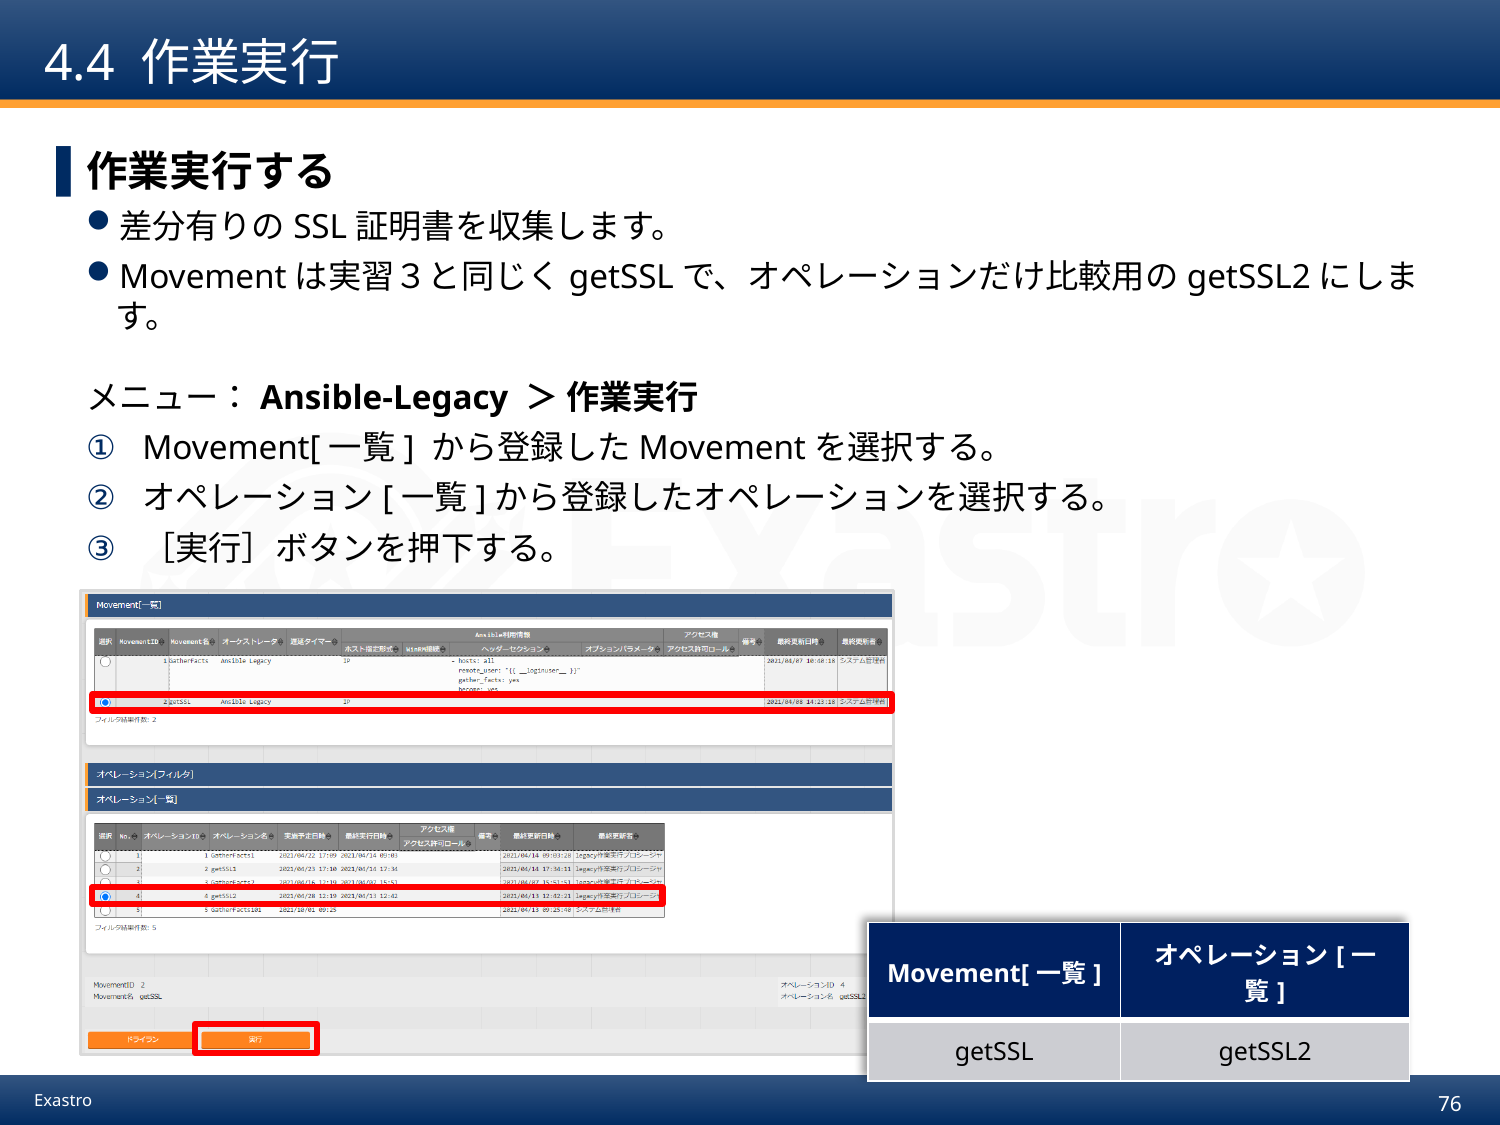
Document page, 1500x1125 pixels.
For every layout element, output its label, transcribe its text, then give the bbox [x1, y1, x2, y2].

table_header オペレーション[一覧] [1121, 923, 1409, 1017]
table_cell getSSL [869, 1023, 1120, 1080]
table_cell getSSL2 [1121, 1023, 1409, 1080]
picture [0, 0, 1500, 1125]
list 作業実行する 差分有りのSSL証明書を収集します。 Movementは実習３と同じくgetSSLで、オペレーションだけ比較用のgetSSL2にします。 メニュー：Ansible-Legacy ＞ 作業実行 Movement[一覧] から登録したMovementを選択する。 オペレーション[一覧]から登録したオペレーションを選択する。 ［実行］ボタンを押下する。 [41, 137, 1459, 1071]
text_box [81, 591, 892, 1054]
table_header Movement[一覧] [896, 923, 1120, 1017]
title 4.4 作業実行 [29, 18, 1471, 96]
